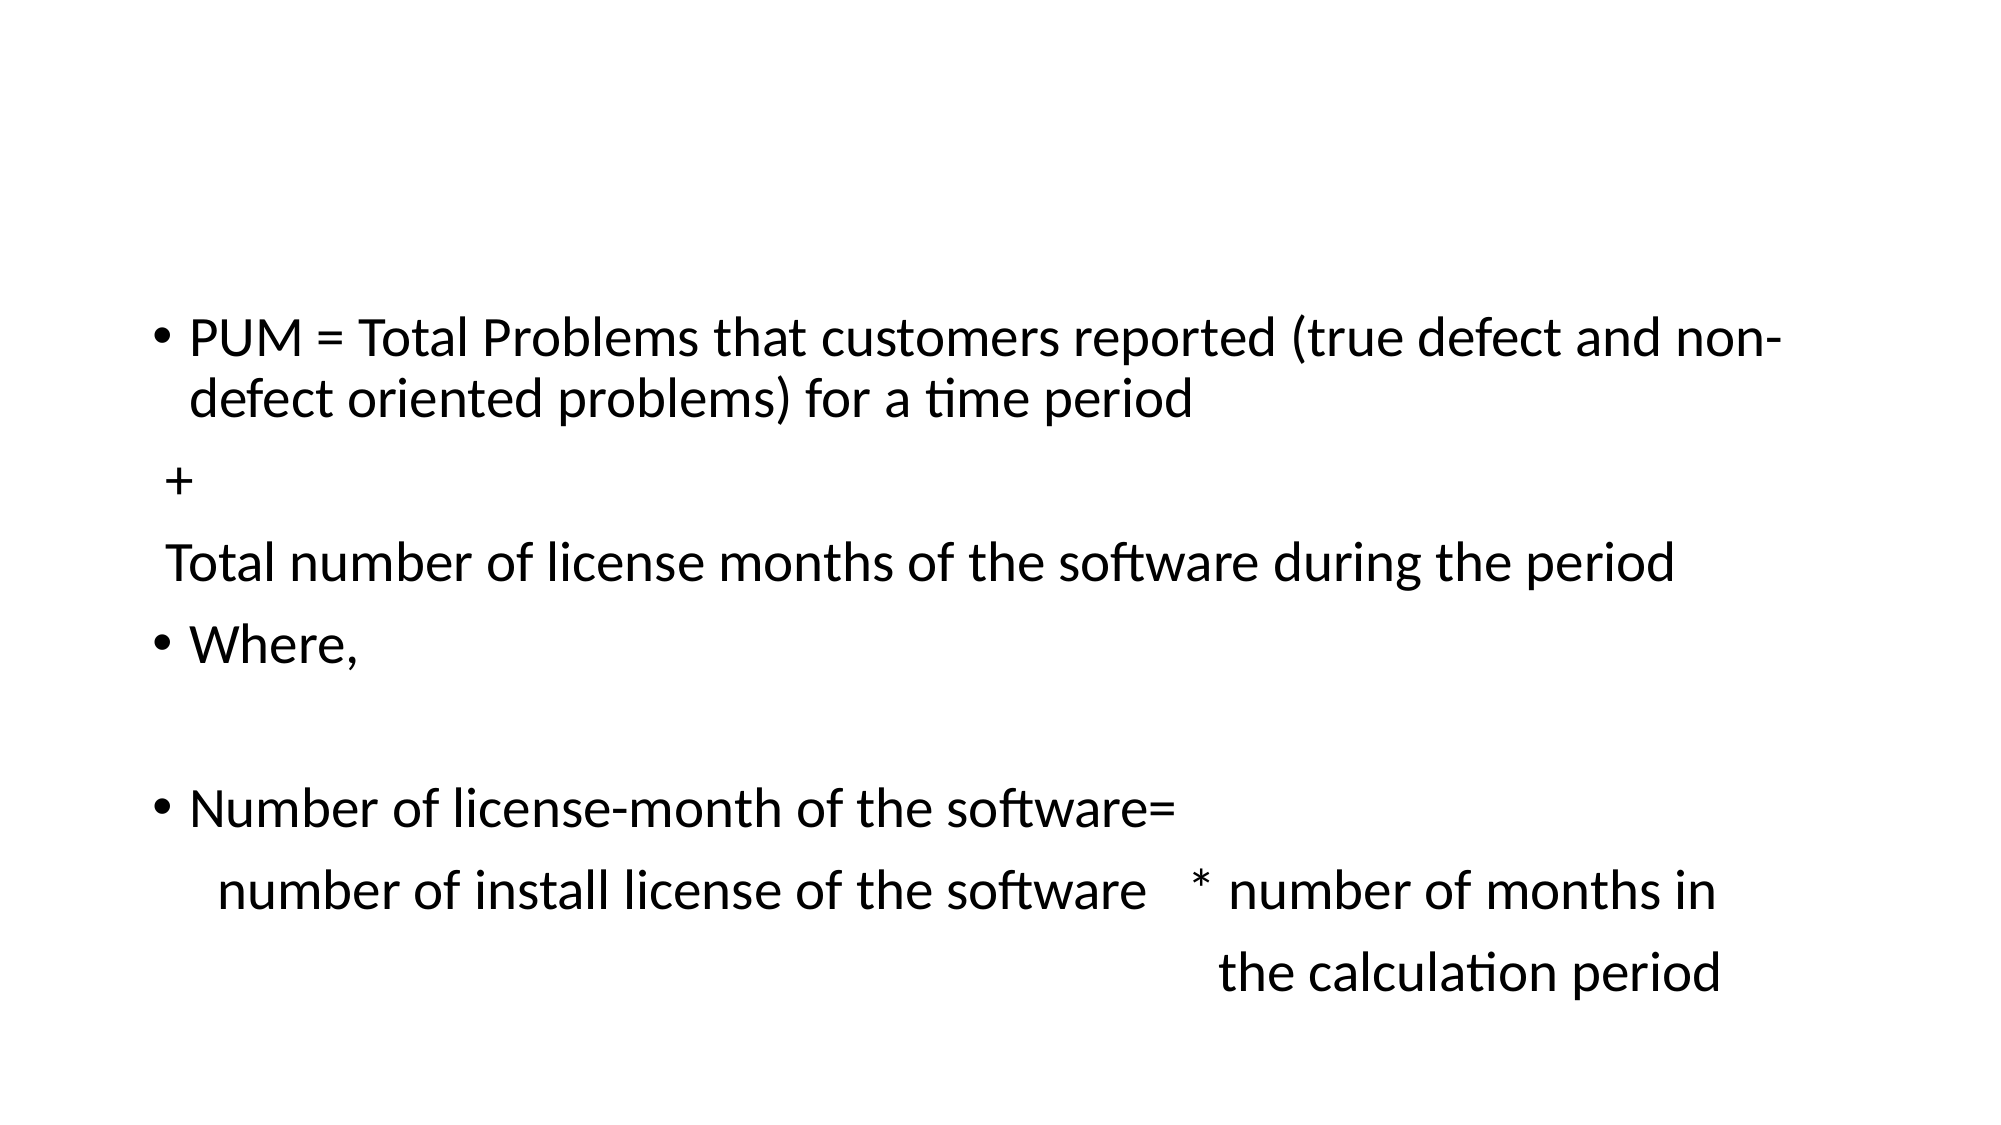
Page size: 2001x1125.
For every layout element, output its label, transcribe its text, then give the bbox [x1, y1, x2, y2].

list PUM = Total Problems that customers reported (true defect and non-defect oriented problems) for a time period + Total number of license months of the software during the period Where, Number of license-month of the software= number of install license of the software * number of months in the calculation period [137, 299, 1863, 1014]
